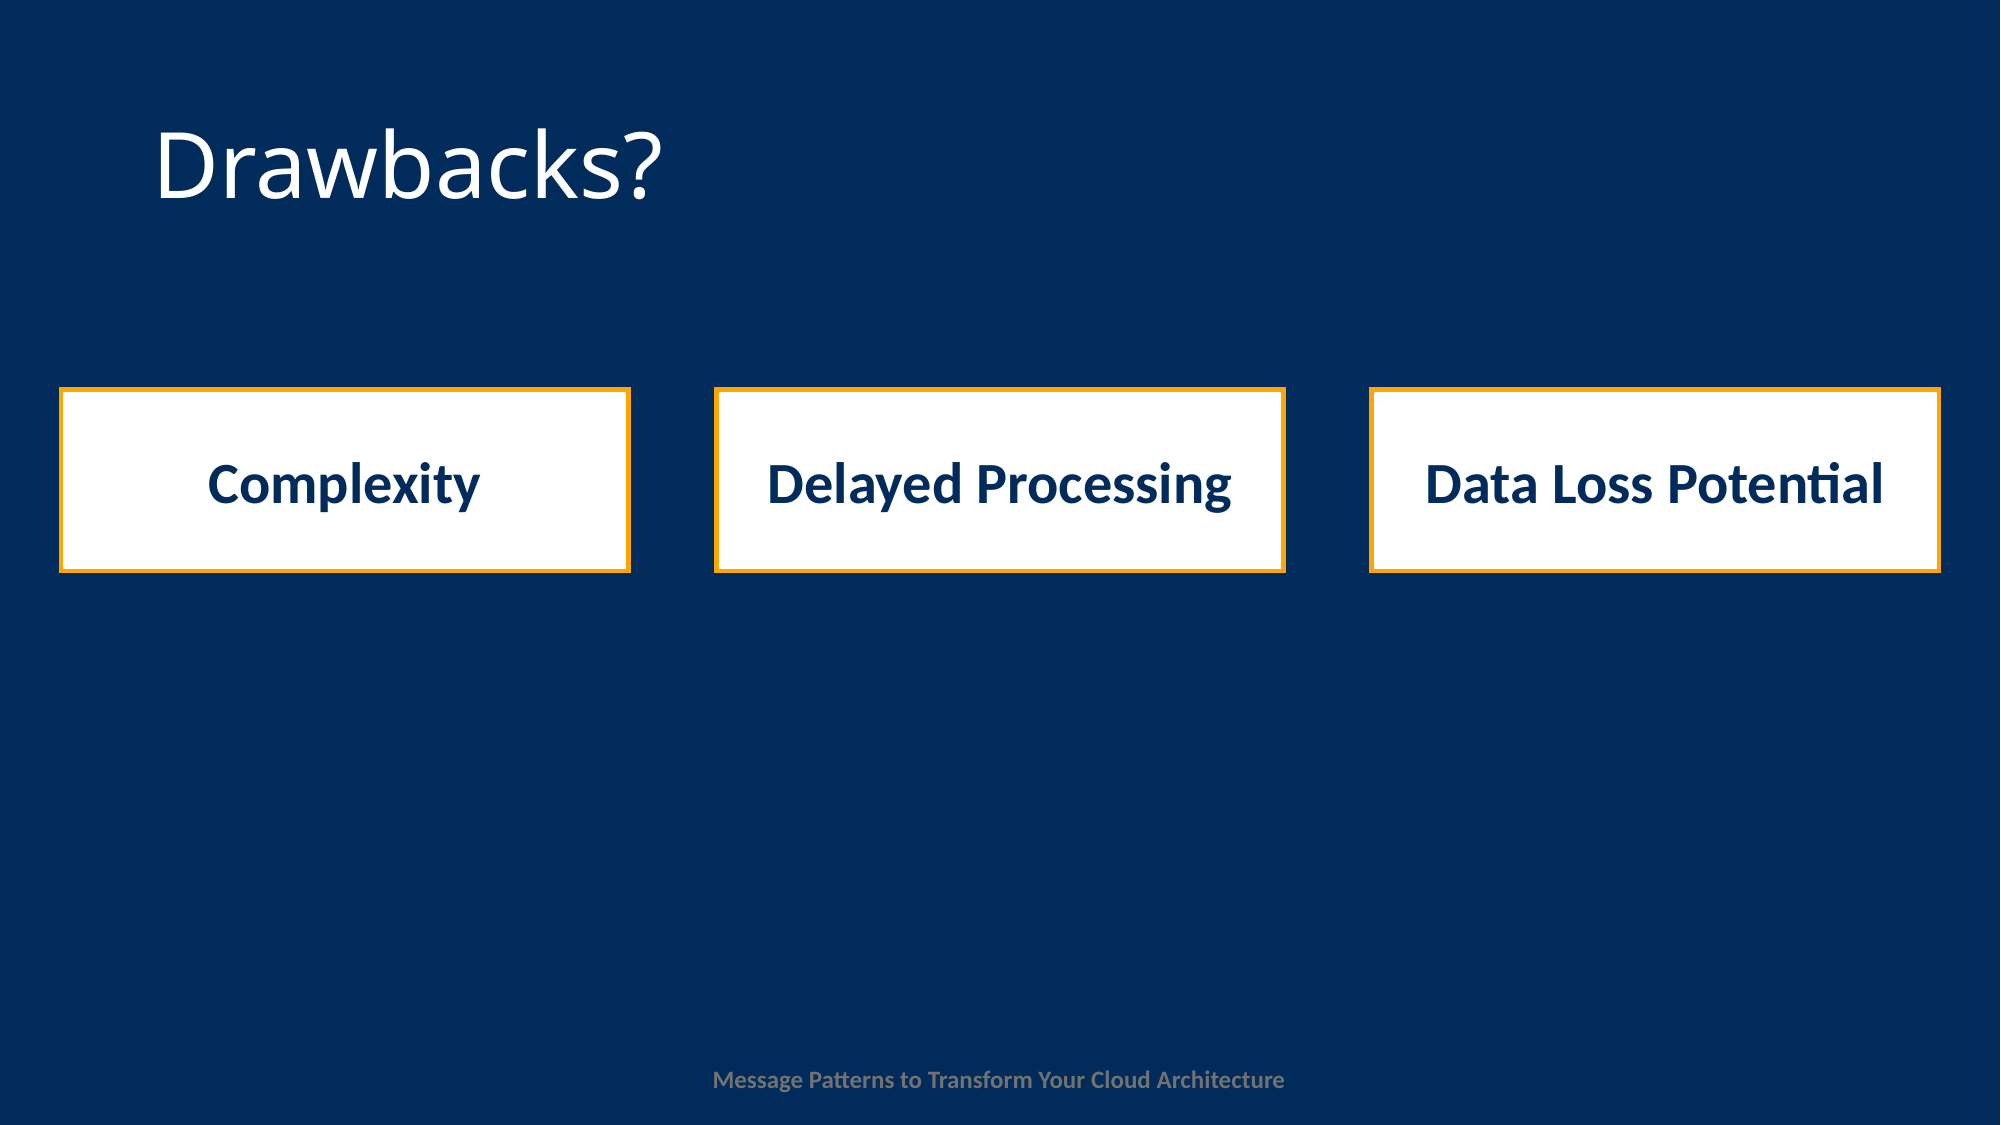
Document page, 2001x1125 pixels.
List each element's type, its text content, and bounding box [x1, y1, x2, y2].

text_box Delayed Processing [715, 388, 1285, 572]
title Drawbacks? [137, 59, 1863, 278]
text_box Data Loss Potential [1371, 388, 1940, 572]
text_box Complexity [60, 388, 629, 572]
